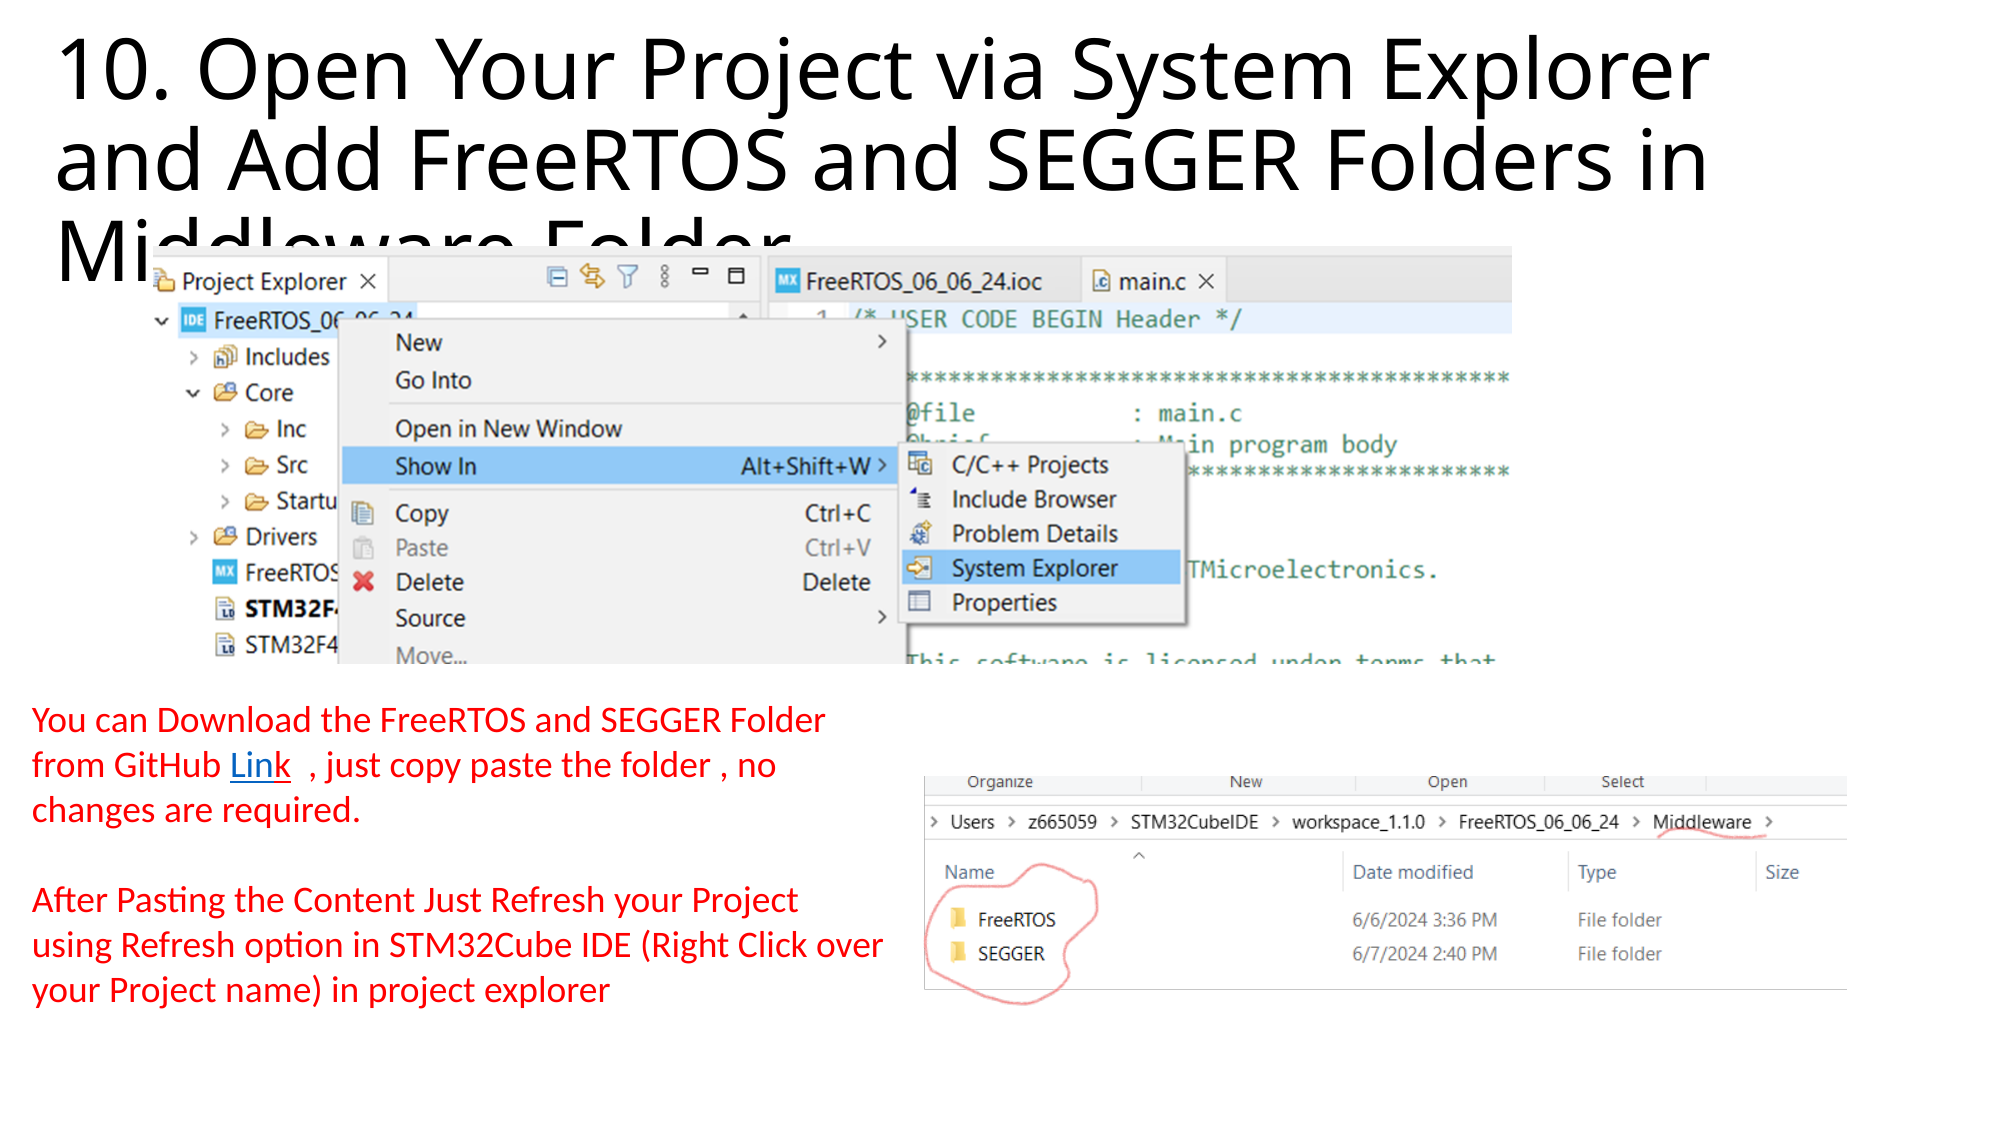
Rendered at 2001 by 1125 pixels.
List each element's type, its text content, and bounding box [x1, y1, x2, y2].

picture [922, 776, 1847, 1007]
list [153, 246, 1512, 664]
title 10. Open Your Project via System Explorer and Add FreeRTOS and SEGGER Folders in Middleware Folder [39, 17, 1847, 309]
text_box You can Download the FreeRTOS and SEGGER Folder from GitHub Link , just copy paste the folder , no changes are required. After Pasting the Content Just Refresh your Project using Refresh option in STM32Cube IDE (Right Click over your Project name) in project explorer [17, 688, 903, 1018]
